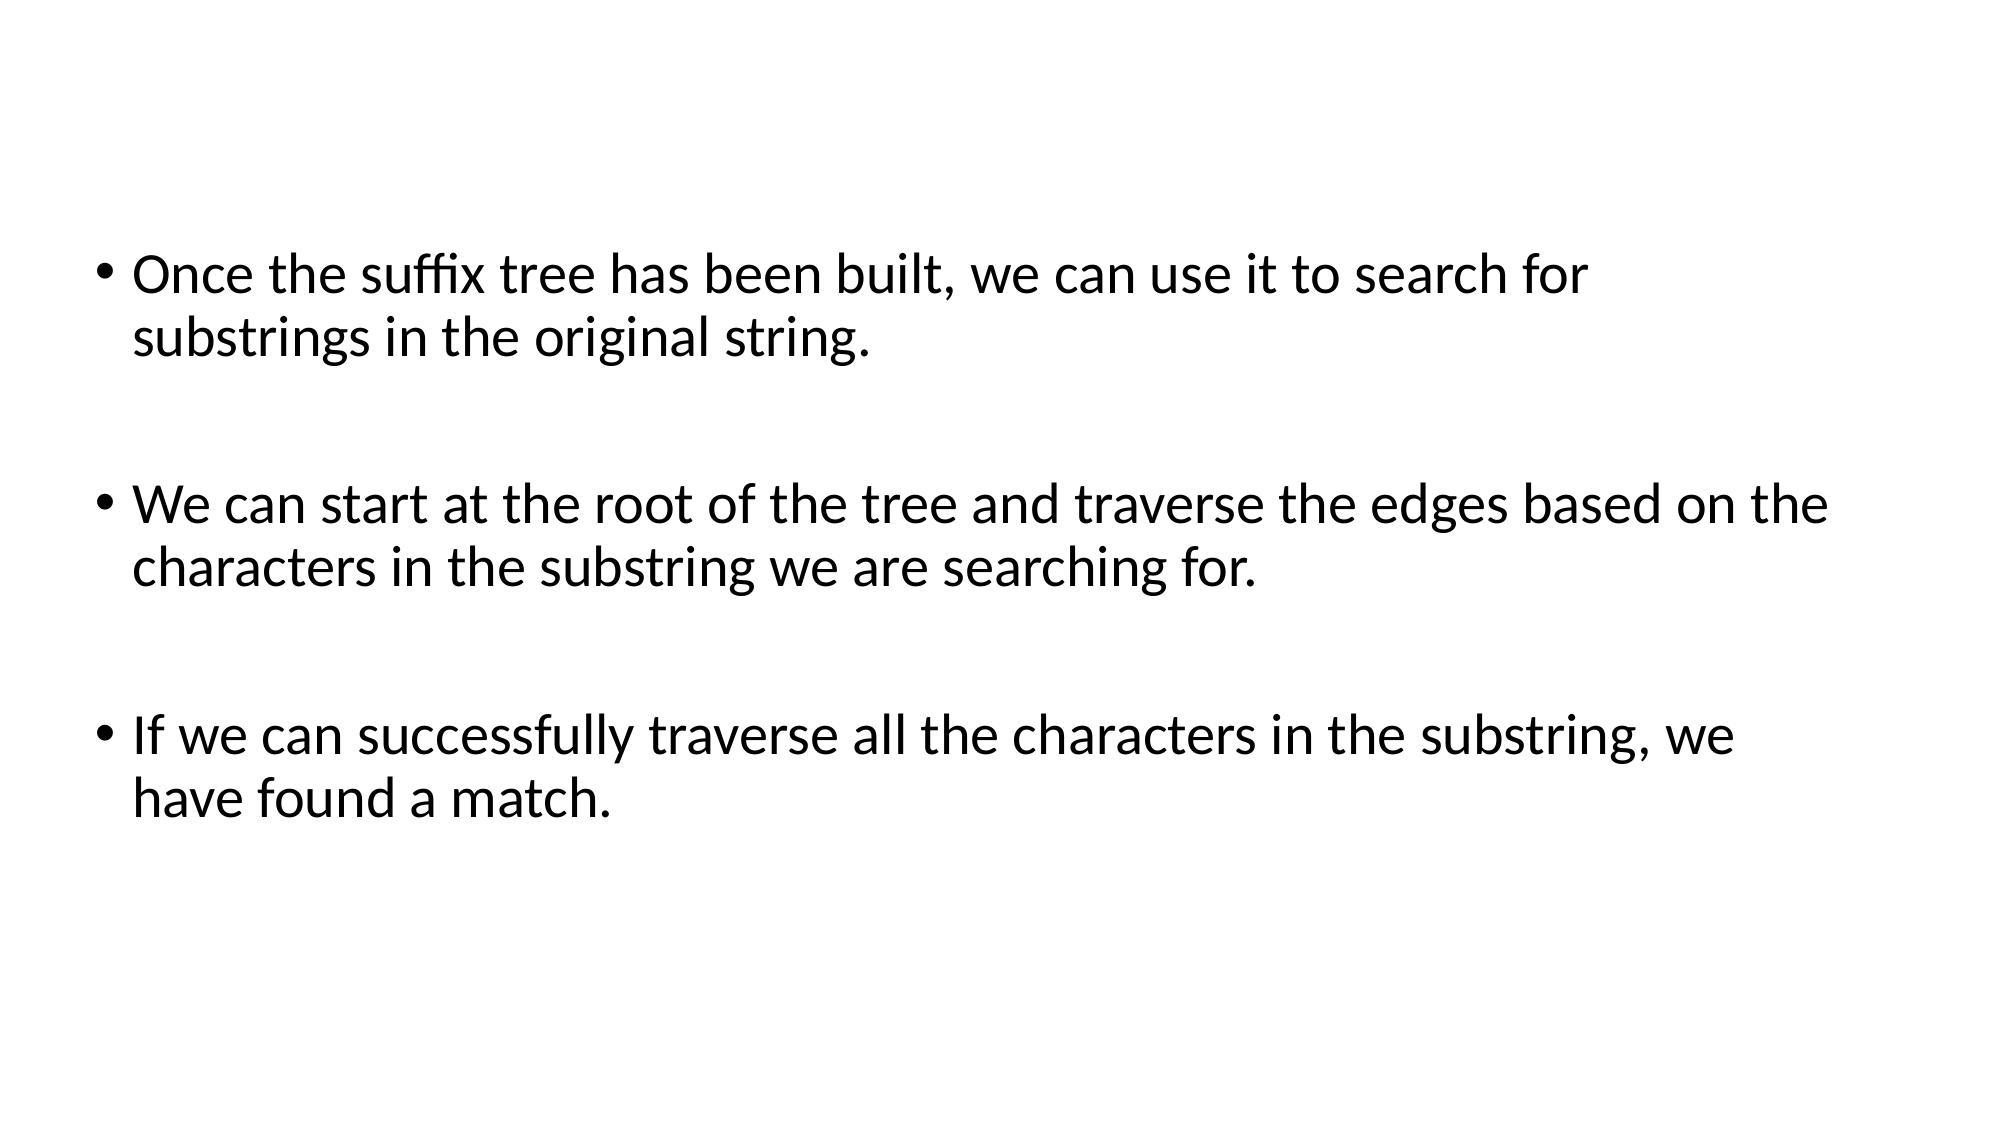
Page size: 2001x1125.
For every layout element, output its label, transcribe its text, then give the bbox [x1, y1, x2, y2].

list Once the suffix tree has been built, we can use it to search for substrings in the original string. We can start at the root of the tree and traverse the edges based on the characters in the substring we are searching for. If we can successfully traverse all the characters in the substring, we have found a match. [79, 235, 1851, 1125]
